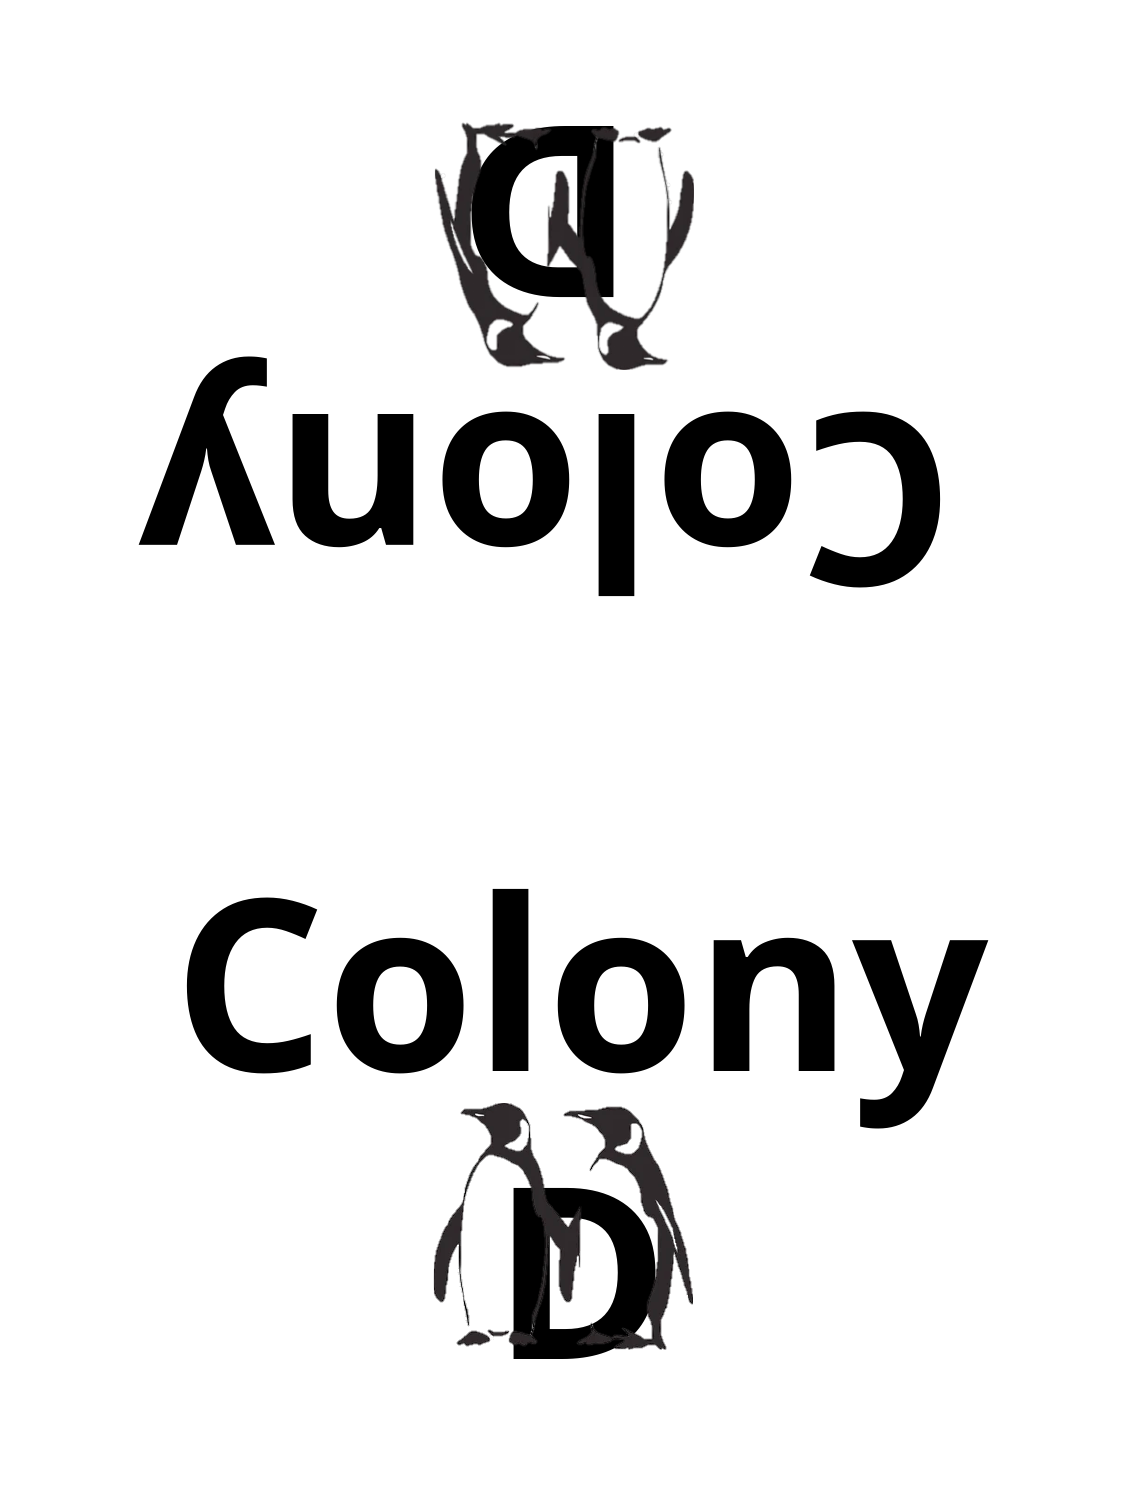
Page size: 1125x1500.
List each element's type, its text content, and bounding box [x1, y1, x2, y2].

text_box Colony D [62, 824, 1100, 1415]
picture [433, 1102, 698, 1353]
picture [430, 120, 695, 370]
text_box Colony D [27, 71, 1066, 662]
